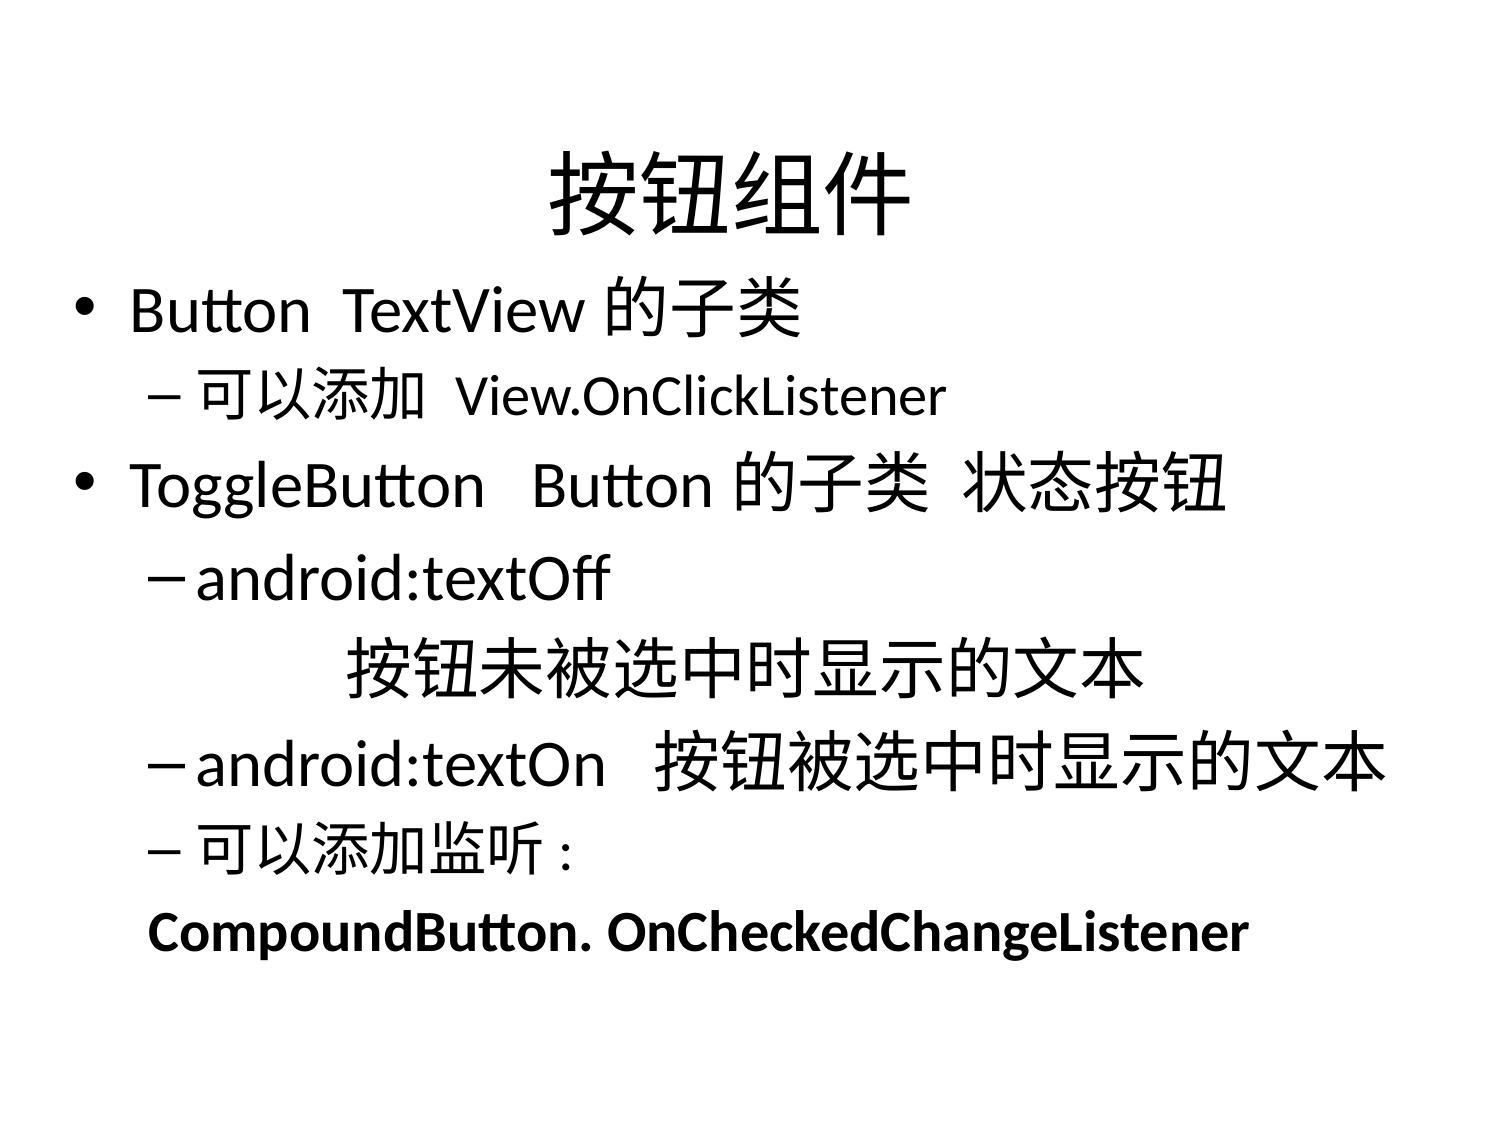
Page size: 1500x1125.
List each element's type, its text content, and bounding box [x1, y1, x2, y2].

list Button TextView的子类 可以添加 View.OnClickListener ToggleButton Button的子类 状态按钮 android:textOff 按钮未被选中时显示的文本 android:textOn 按钮被选中时显示的文本 可以添加监听: CompoundButton. OnCheckedChangeListener [58, 257, 1409, 1090]
title 按钮组件 [56, 128, 1407, 317]
